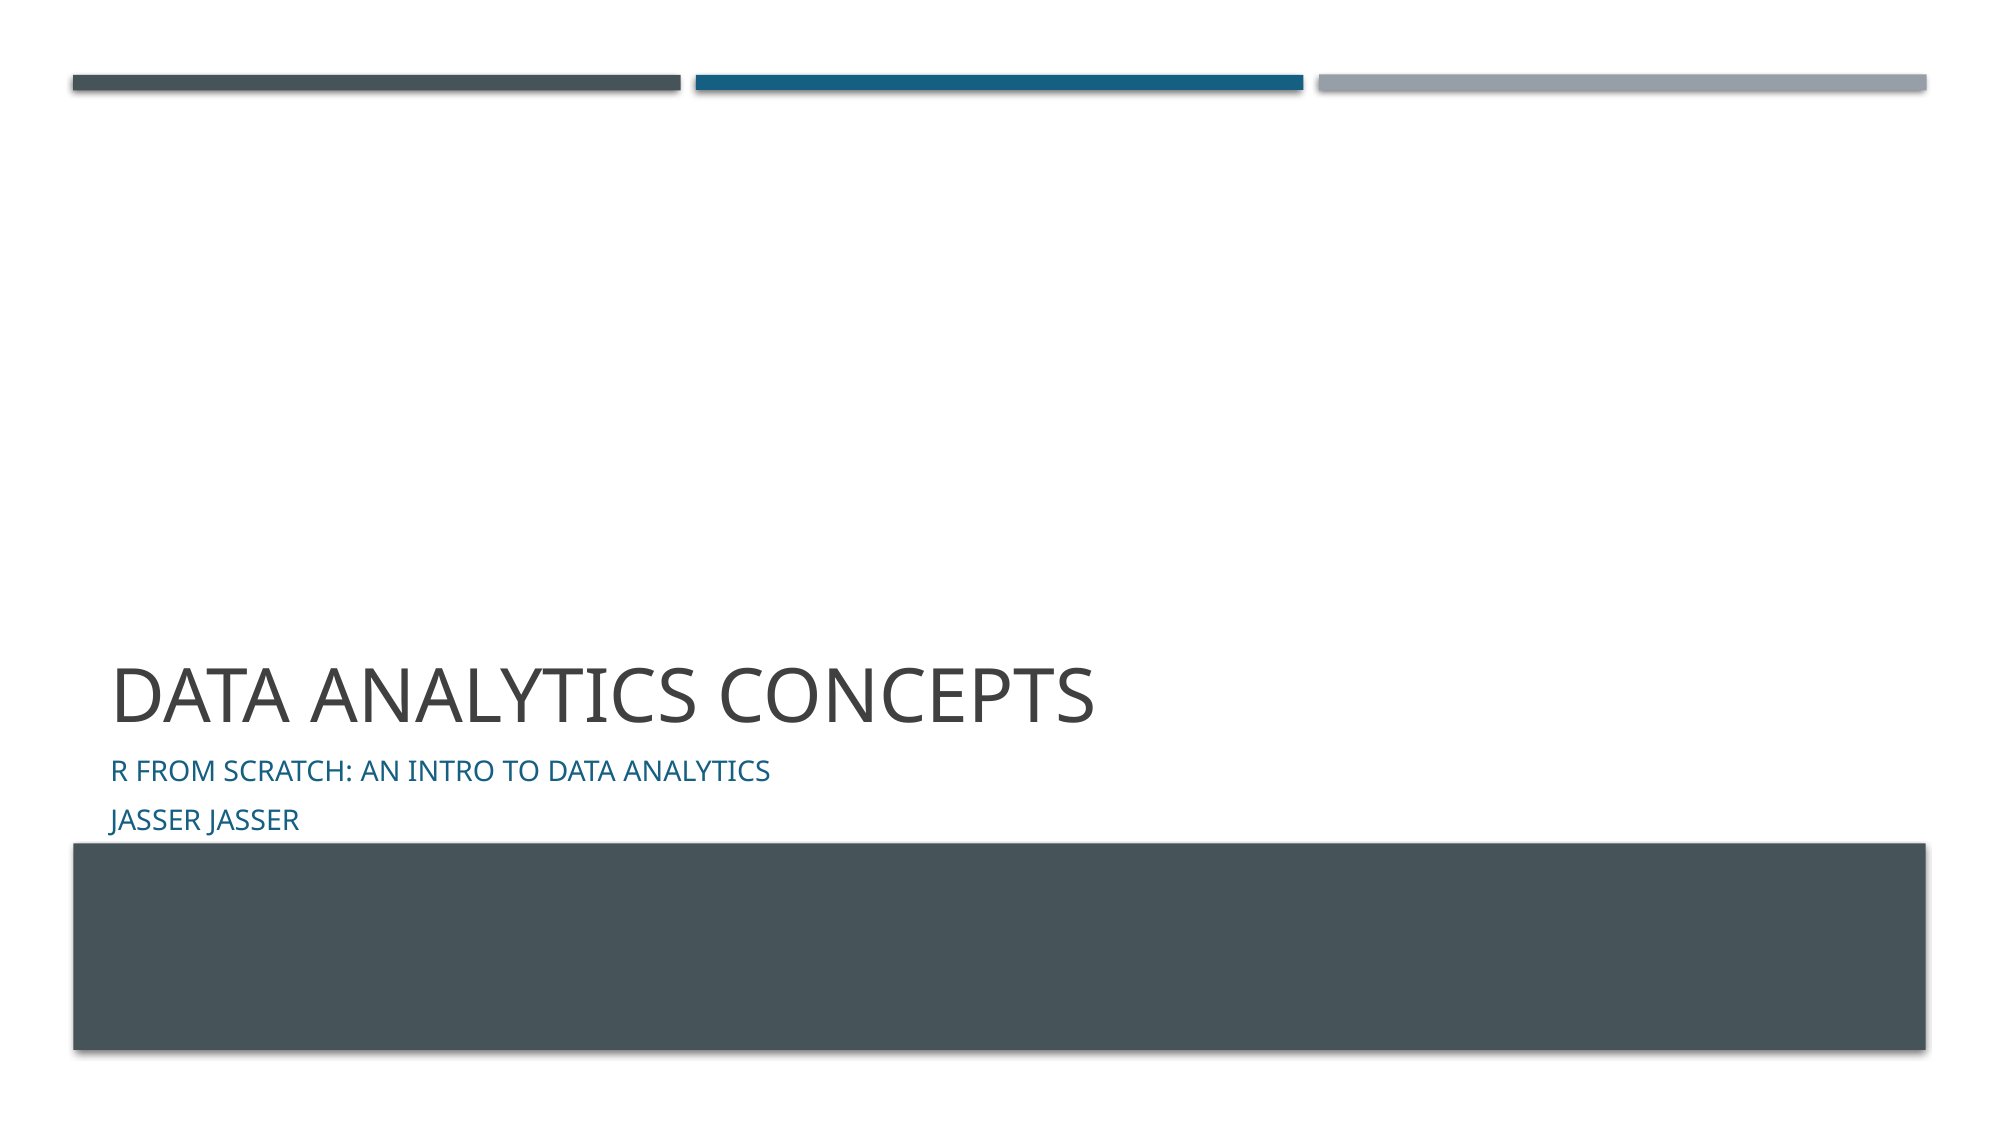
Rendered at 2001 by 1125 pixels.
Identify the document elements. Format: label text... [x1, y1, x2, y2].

list R From Scratch: An intro to Data Analytics Jasser Jasser [95, 744, 1905, 844]
title Data Analytics Concepts [95, 392, 1905, 744]
